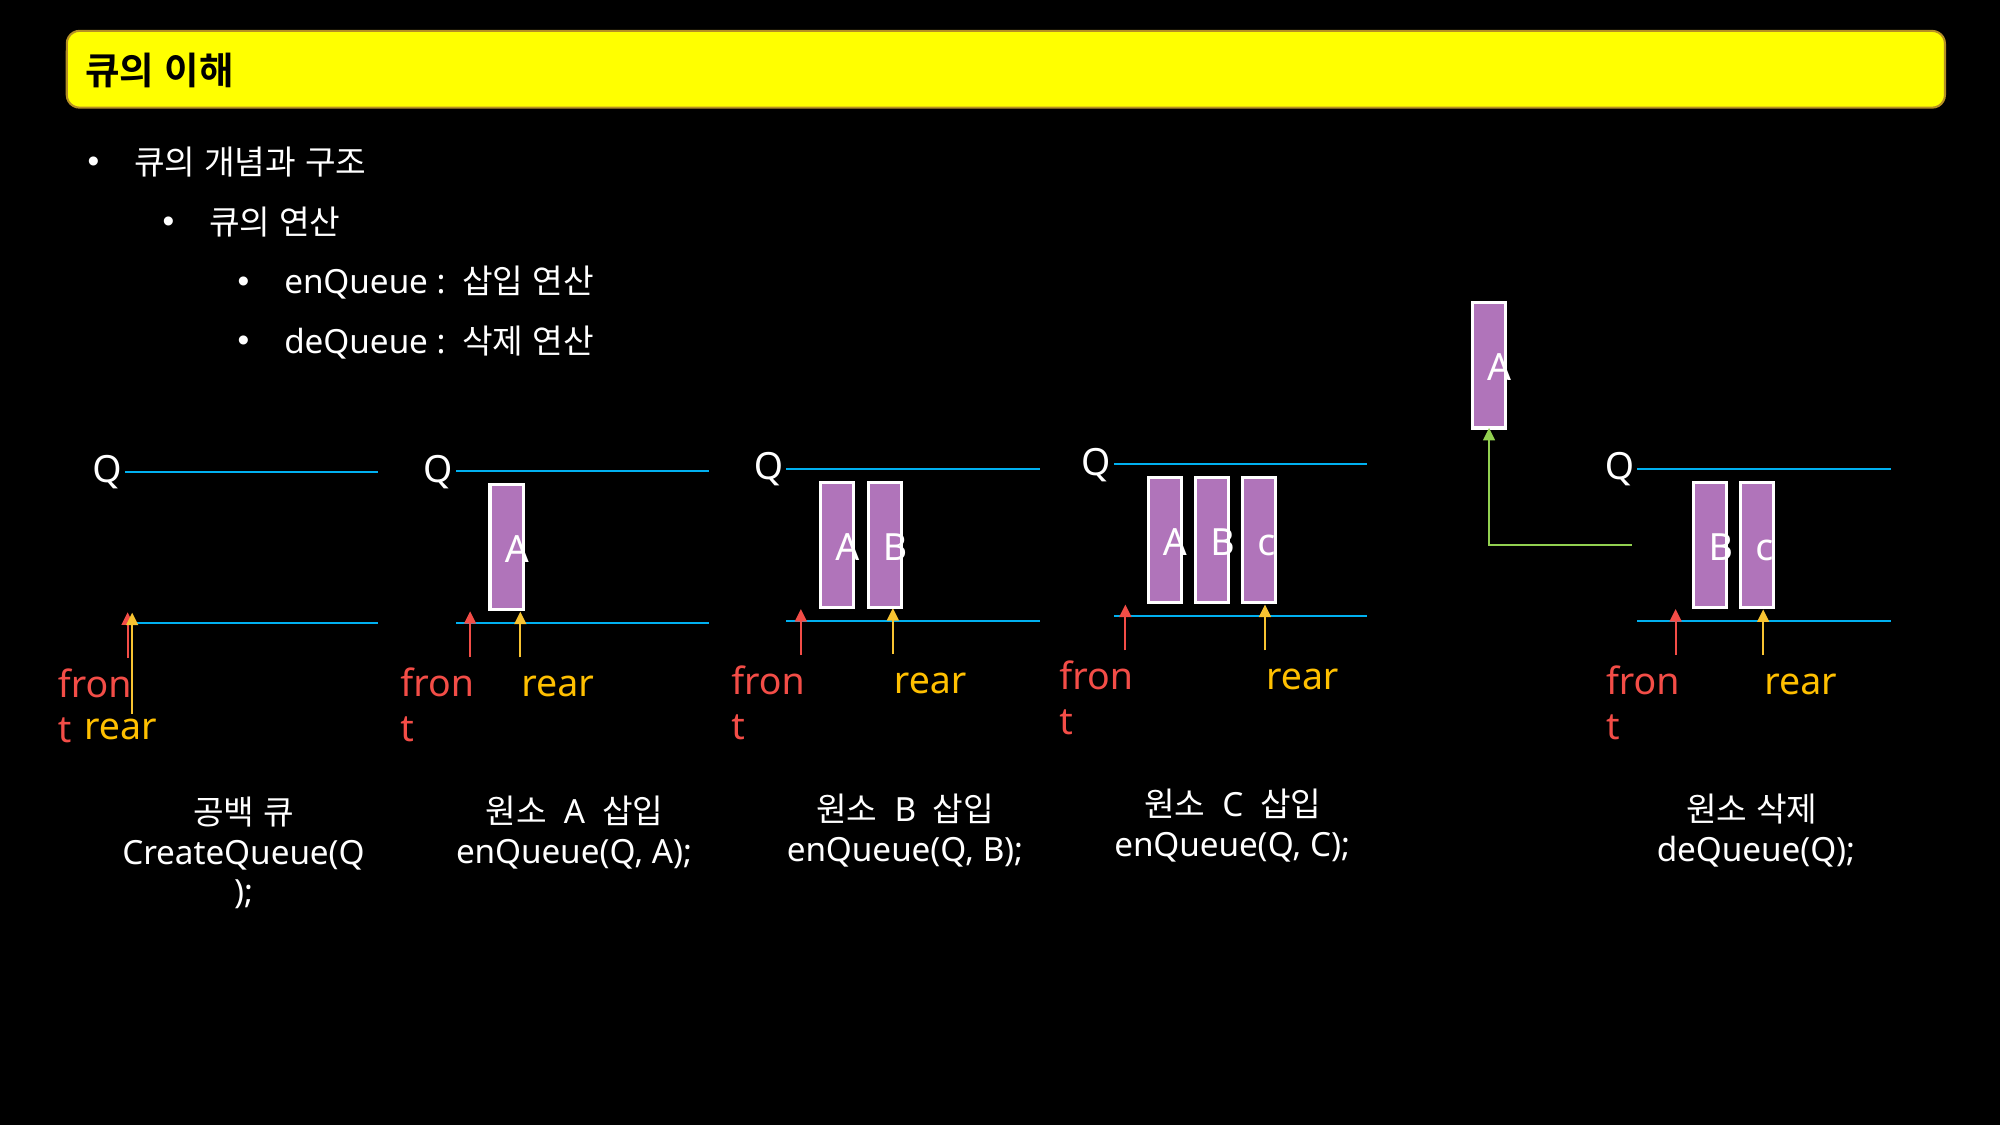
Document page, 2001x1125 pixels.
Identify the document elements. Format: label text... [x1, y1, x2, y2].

text_box A [1471, 301, 1507, 430]
text_box rear [1749, 649, 1863, 710]
text_box 원소 C 삽입 enQueue(Q, C); [1092, 776, 1373, 871]
text_box 원소 삭제 deQueue(Q); [1616, 781, 1897, 876]
text_box front [1044, 644, 1158, 750]
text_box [740, 435, 1051, 626]
text_box rear [506, 651, 620, 712]
text_box 큐의 이해 [65, 29, 1947, 109]
text_box front [43, 652, 157, 758]
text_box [1488, 427, 1632, 545]
text_box rear [879, 648, 993, 709]
text_box rear [69, 694, 183, 754]
text_box front [716, 649, 830, 755]
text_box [409, 437, 720, 628]
text_box front [385, 651, 499, 757]
text_box 큐의 개념과 구조 큐의 연산 enQueue : 삽입 연산 deQueue : 삭제 연산 [72, 113, 1946, 1083]
text_box 공백 큐 CreateQueue(Q); [103, 783, 384, 918]
text_box 원소 A 삽입 enQueue(Q, A); [434, 783, 715, 878]
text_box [78, 437, 390, 629]
text_box rear [1251, 644, 1365, 705]
text_box front [1591, 649, 1705, 755]
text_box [1067, 430, 1378, 621]
text_box 원소 B 삽입 enQueue(Q, B); [765, 781, 1046, 876]
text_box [1591, 435, 1902, 626]
